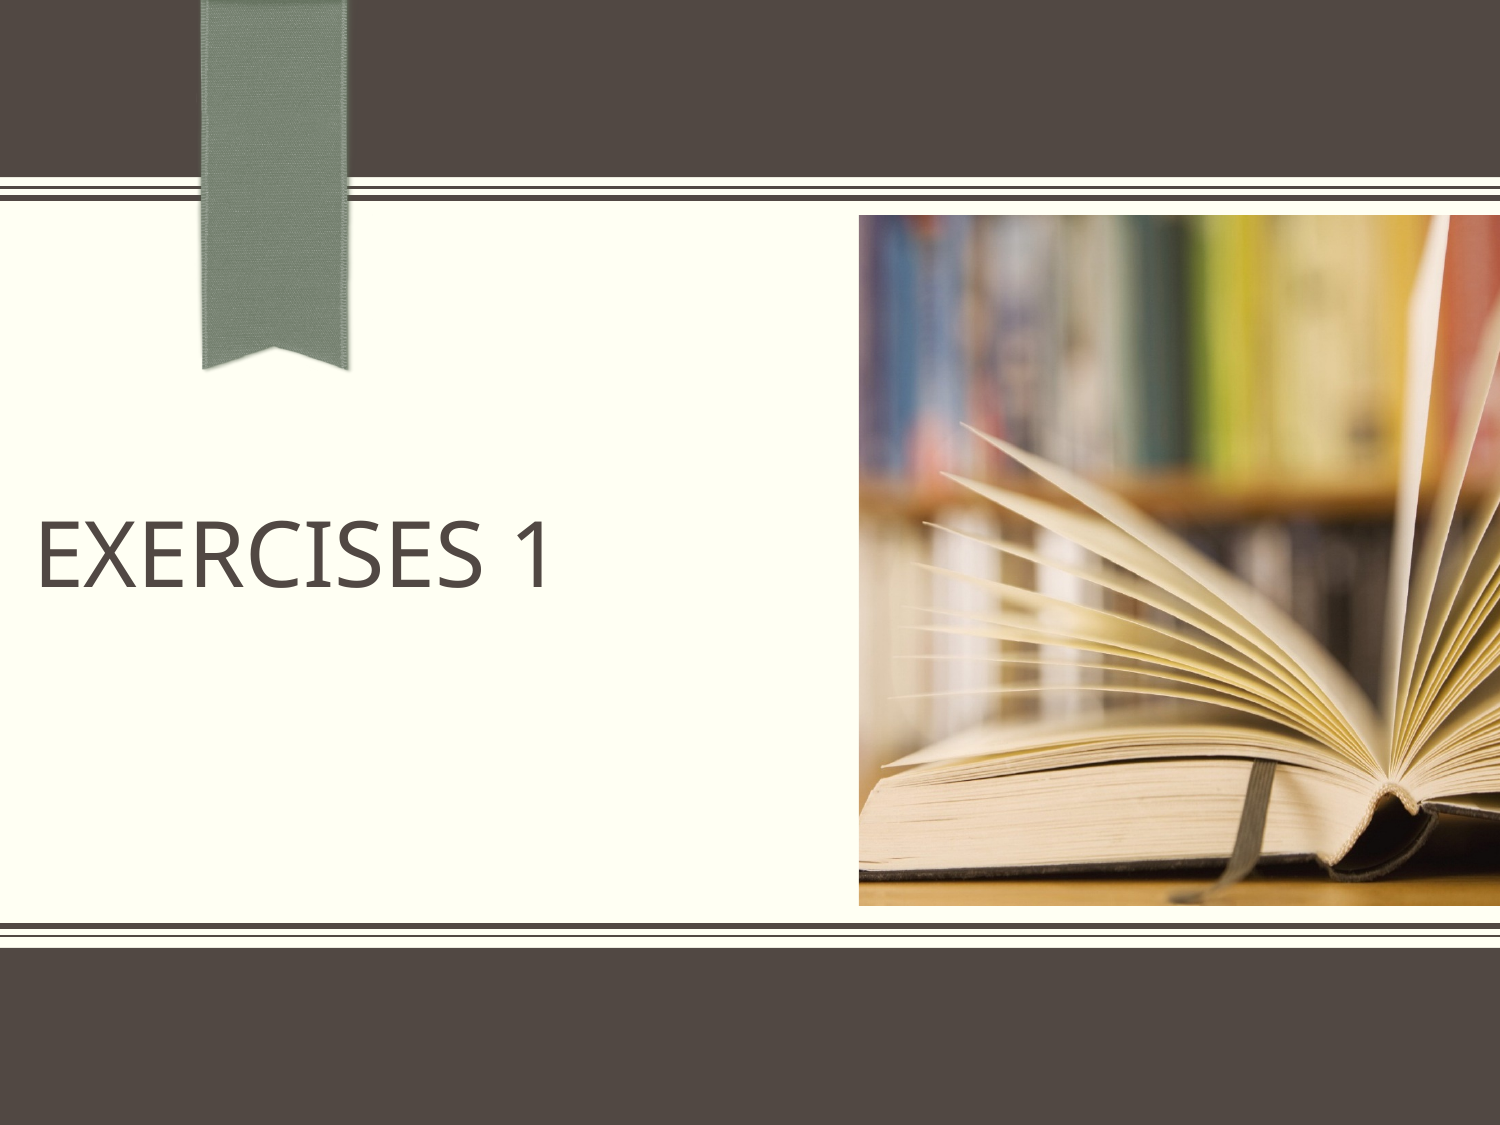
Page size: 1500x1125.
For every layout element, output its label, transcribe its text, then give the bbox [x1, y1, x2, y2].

picture [858, 214, 1500, 906]
title Exercises 1 [33, 376, 852, 741]
